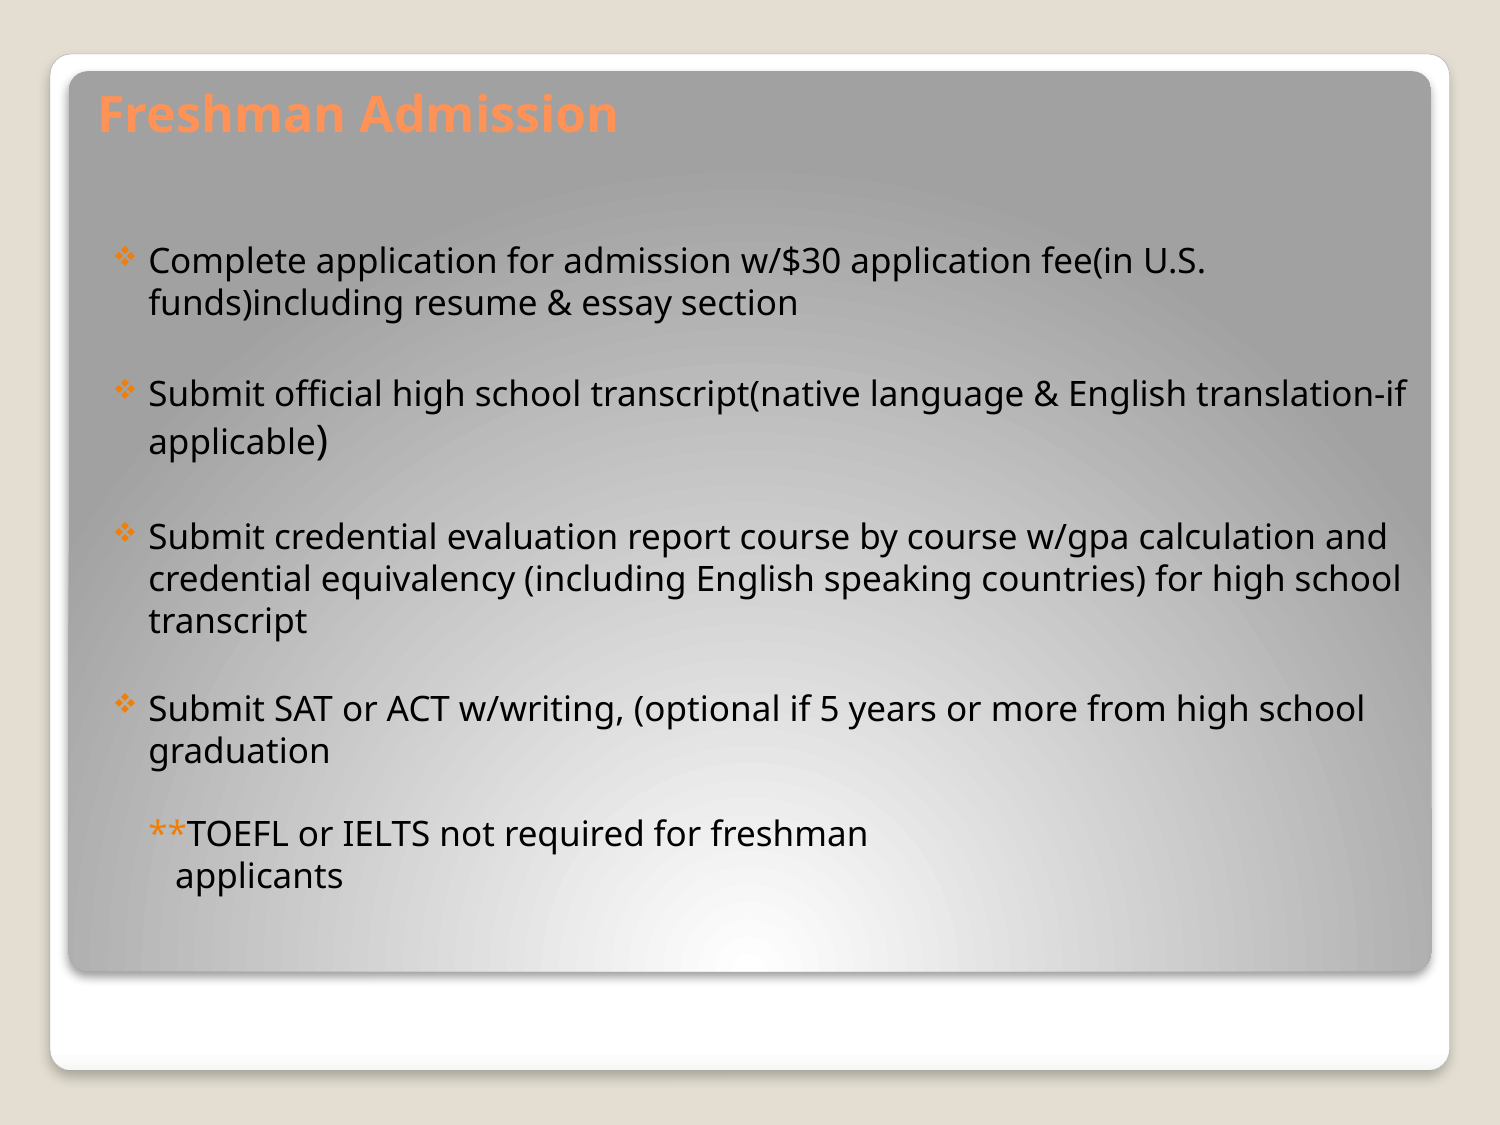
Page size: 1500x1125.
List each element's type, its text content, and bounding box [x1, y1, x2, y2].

list Complete application for admission w/$30 application fee(in U.S. funds)including resume & essay section Submit official high school transcript(native language & English translation-if applicable) Submit credential evaluation report course by course w/gpa calculation and credential equivalency (including English speaking countries) for high school transcript Submit SAT or ACT w/writing, (optional if 5 years or more from high school graduation **TOEFL or IELTS not required for freshman applicants [82, 86, 1425, 950]
title Freshman Admission [82, 75, 1426, 150]
